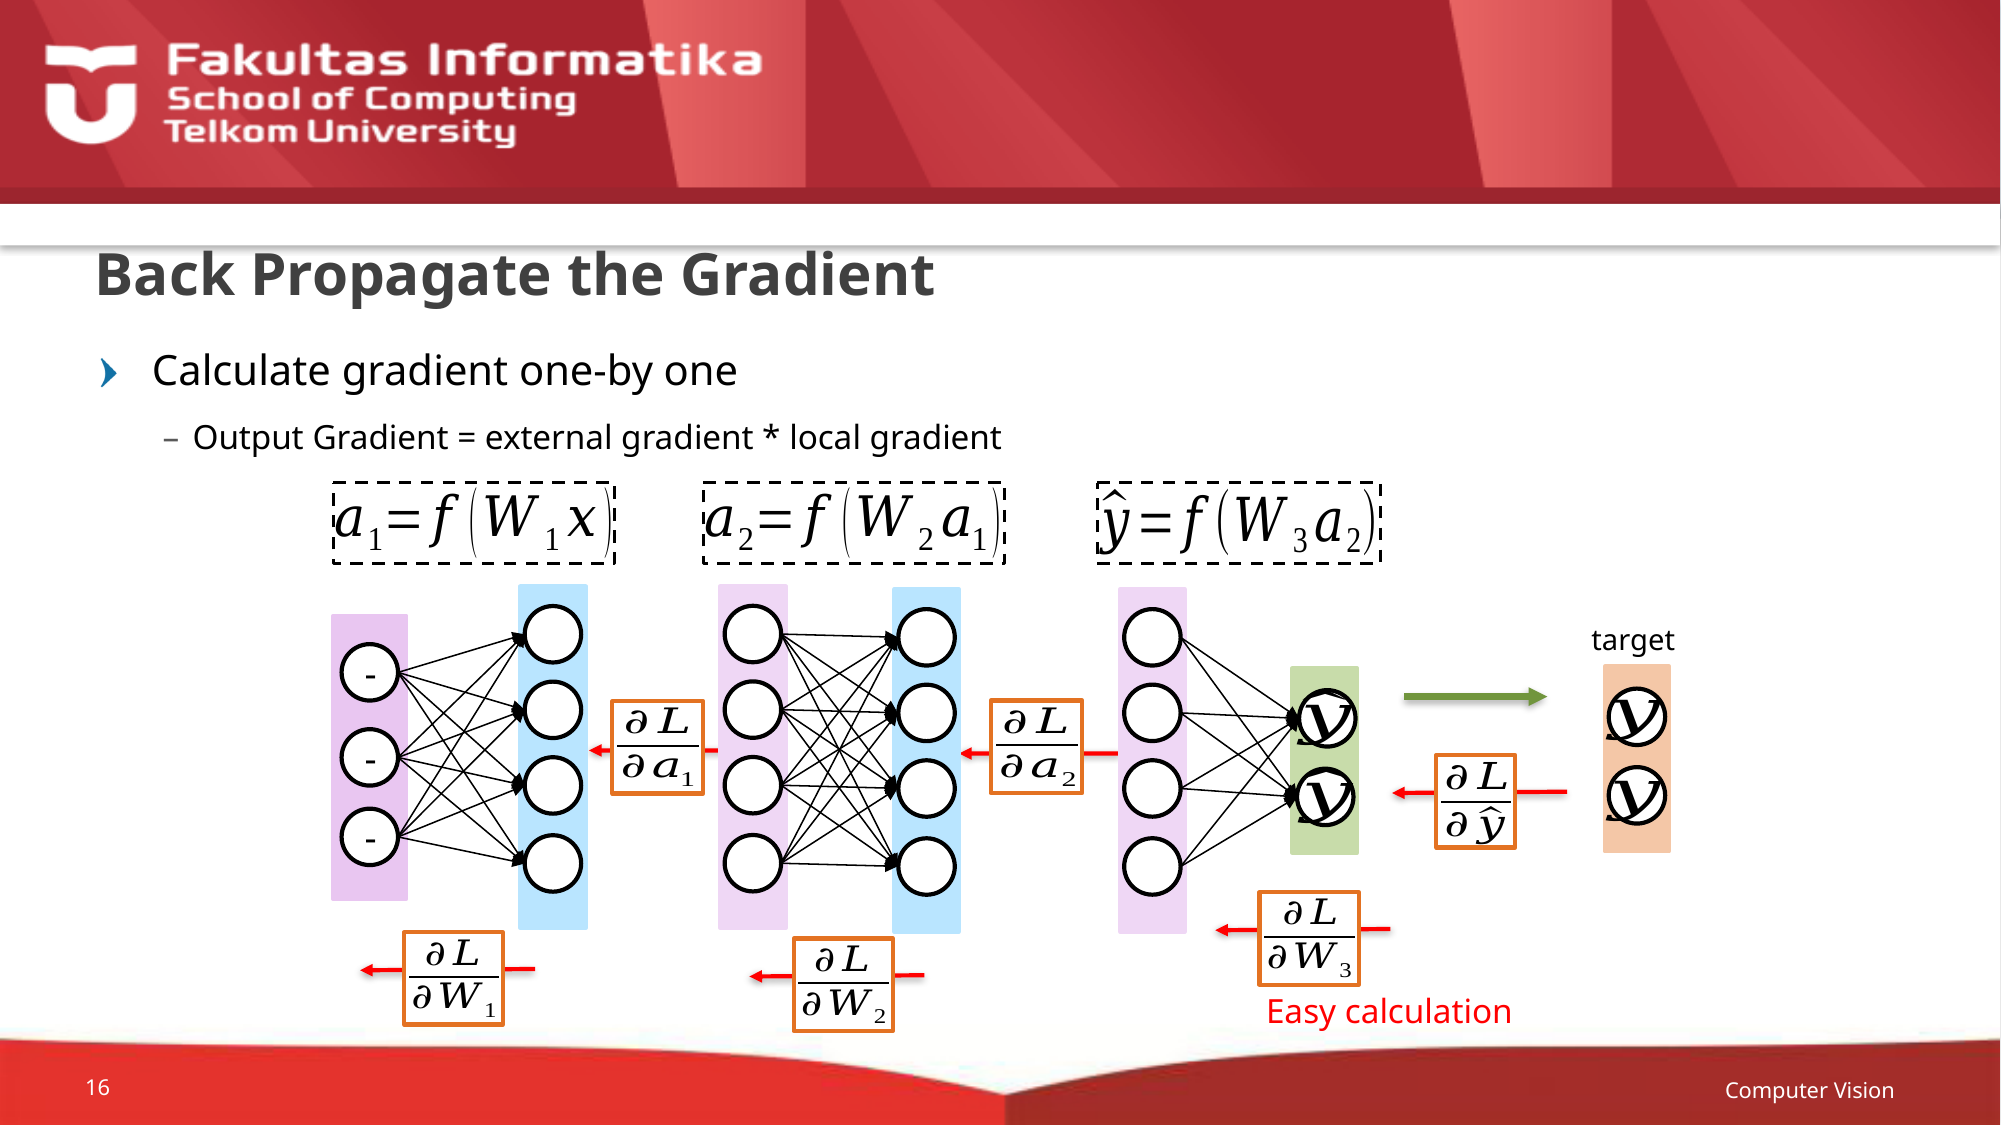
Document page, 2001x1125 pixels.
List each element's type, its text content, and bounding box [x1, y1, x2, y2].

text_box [333, 586, 586, 929]
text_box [749, 941, 925, 1030]
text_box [1214, 894, 1391, 983]
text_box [1119, 589, 1362, 932]
list Computer Vision [1185, 1058, 1911, 1119]
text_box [591, 703, 715, 792]
picture [0, 0, 2001, 1125]
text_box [1391, 756, 1568, 846]
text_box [964, 702, 1114, 792]
text_box target [1576, 613, 1697, 664]
text_box Easy calculation [1251, 982, 1553, 1038]
slide_number 16 [85, 1058, 164, 1119]
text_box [1603, 666, 1670, 852]
picture [95, 349, 120, 389]
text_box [359, 937, 536, 1023]
list Calculate gradient one-by one Output Gradient = external gradient * local gradient [80, 329, 1902, 990]
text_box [720, 585, 960, 932]
title Back Propagate the Gradient [79, 219, 1901, 325]
